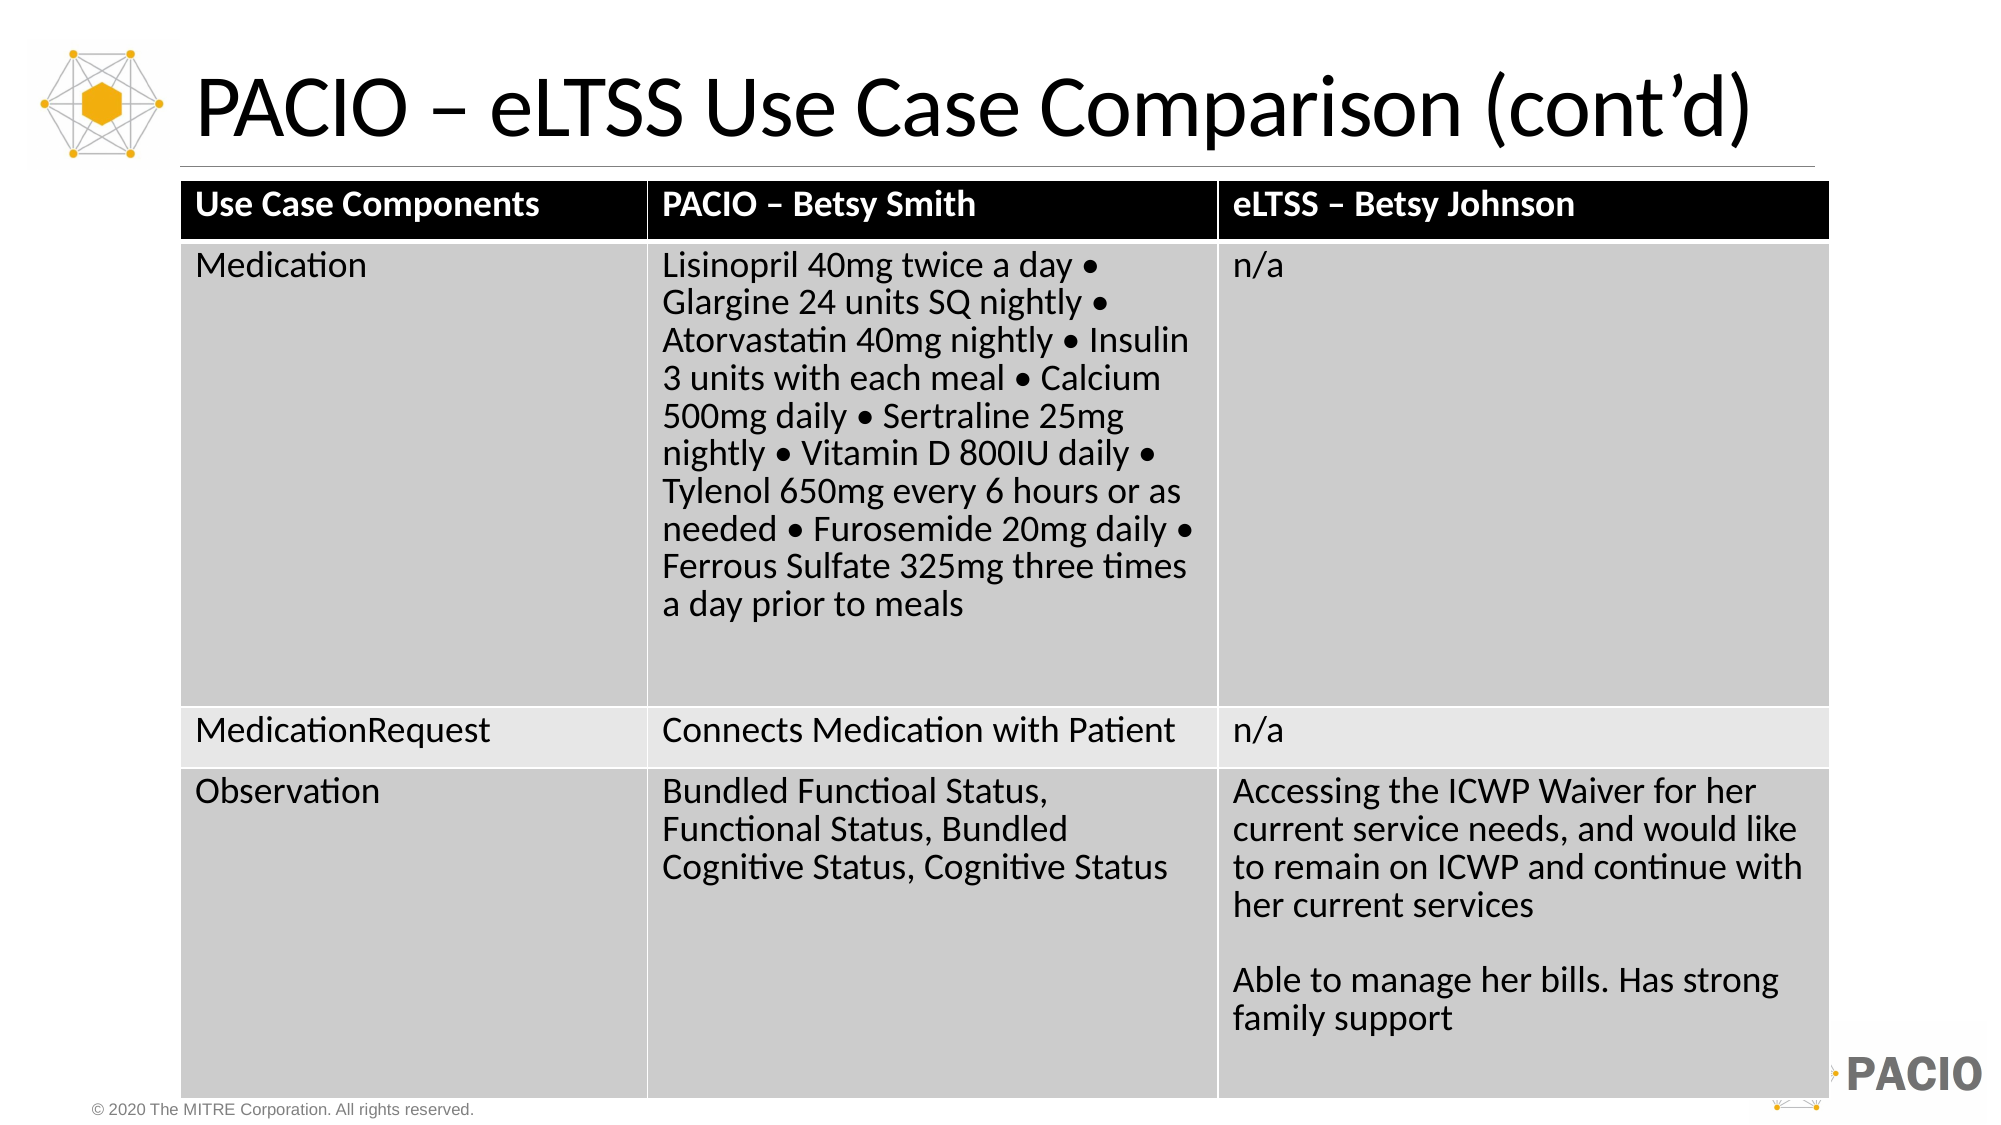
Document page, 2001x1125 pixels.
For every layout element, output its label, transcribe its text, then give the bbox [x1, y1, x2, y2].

picture [1749, 1021, 1987, 1124]
table_cell Lisinopril 40mg twice a day • Glargine 24 units SQ nightly • Atorvastatin 40mg nightly • Insulin 3 units with each meal • Calcium 500mg daily • Sertraline 25mg nightly • Vitamin D 800IU daily • Tylenol 650mg every 6 hours or as needed • Furosemide 20mg daily • Ferrous Sulfate 325mg three times a day prior to meals [648, 244, 1217, 706]
table_header Use Case Components [181, 181, 647, 239]
table_cell MedicationRequest [181, 708, 647, 767]
table_cell Observation [181, 769, 647, 1098]
table_cell n/a [1219, 708, 1829, 767]
picture [27, 39, 180, 170]
title PACIO – eLTSS Use Case Comparison (cont’d) [180, 47, 1830, 163]
table_cell Accessing the ICWP Waiver for her current service needs, and would like to remain on ICWP and continue with her current services Able to manage her bills. Has strong family support [1219, 769, 1829, 1098]
table_header eLTSS – Betsy Johnson [1219, 181, 1829, 239]
table_cell Connects Medication with Patient [648, 708, 1217, 767]
table_cell Bundled Functioal Status, Functional Status, Bundled Cognitive Status, Cognitive Status [648, 769, 1217, 1098]
table_header PACIO – Betsy Smith [648, 181, 1217, 239]
table_cell Medication [181, 244, 647, 706]
table_cell n/a [1219, 244, 1829, 706]
